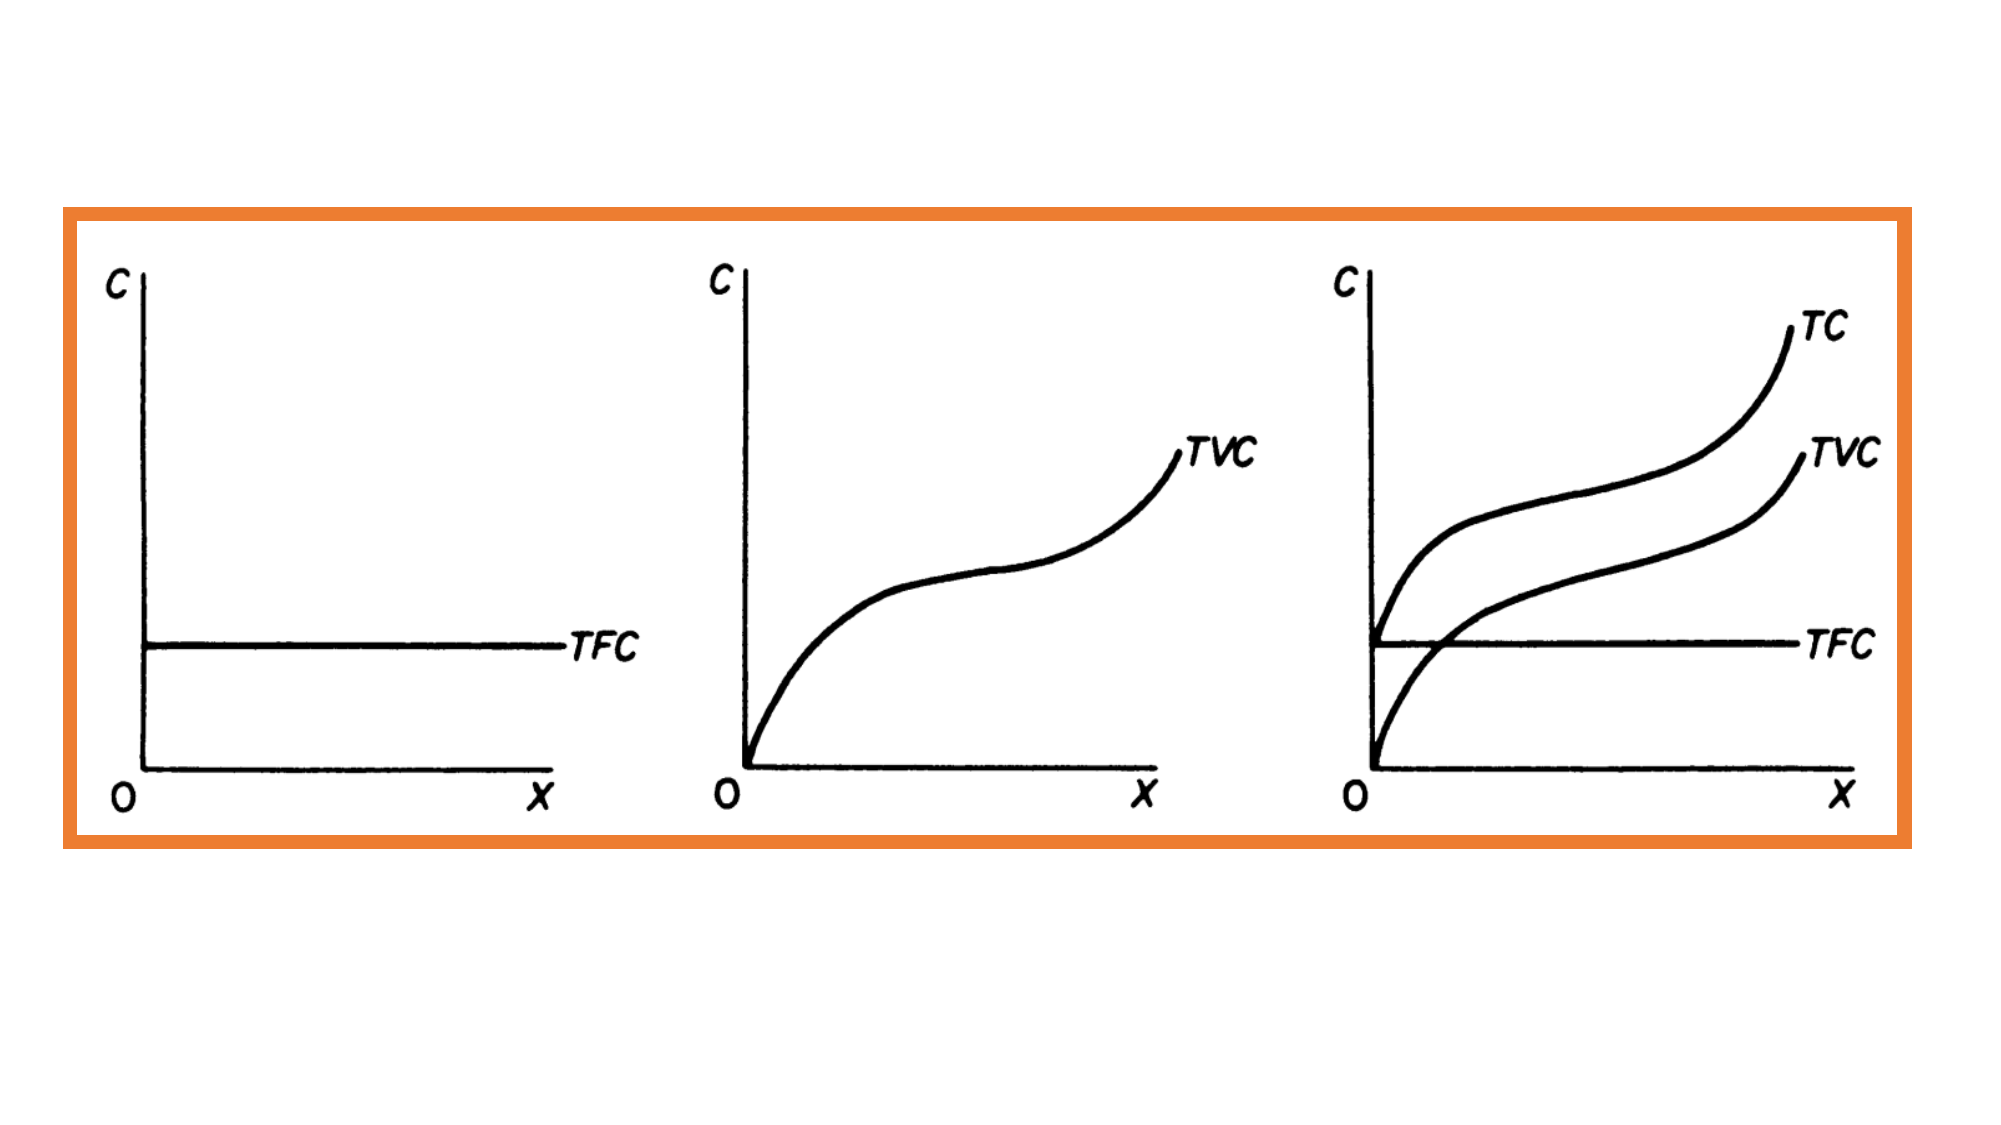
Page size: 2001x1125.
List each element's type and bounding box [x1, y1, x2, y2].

picture [77, 221, 1897, 835]
